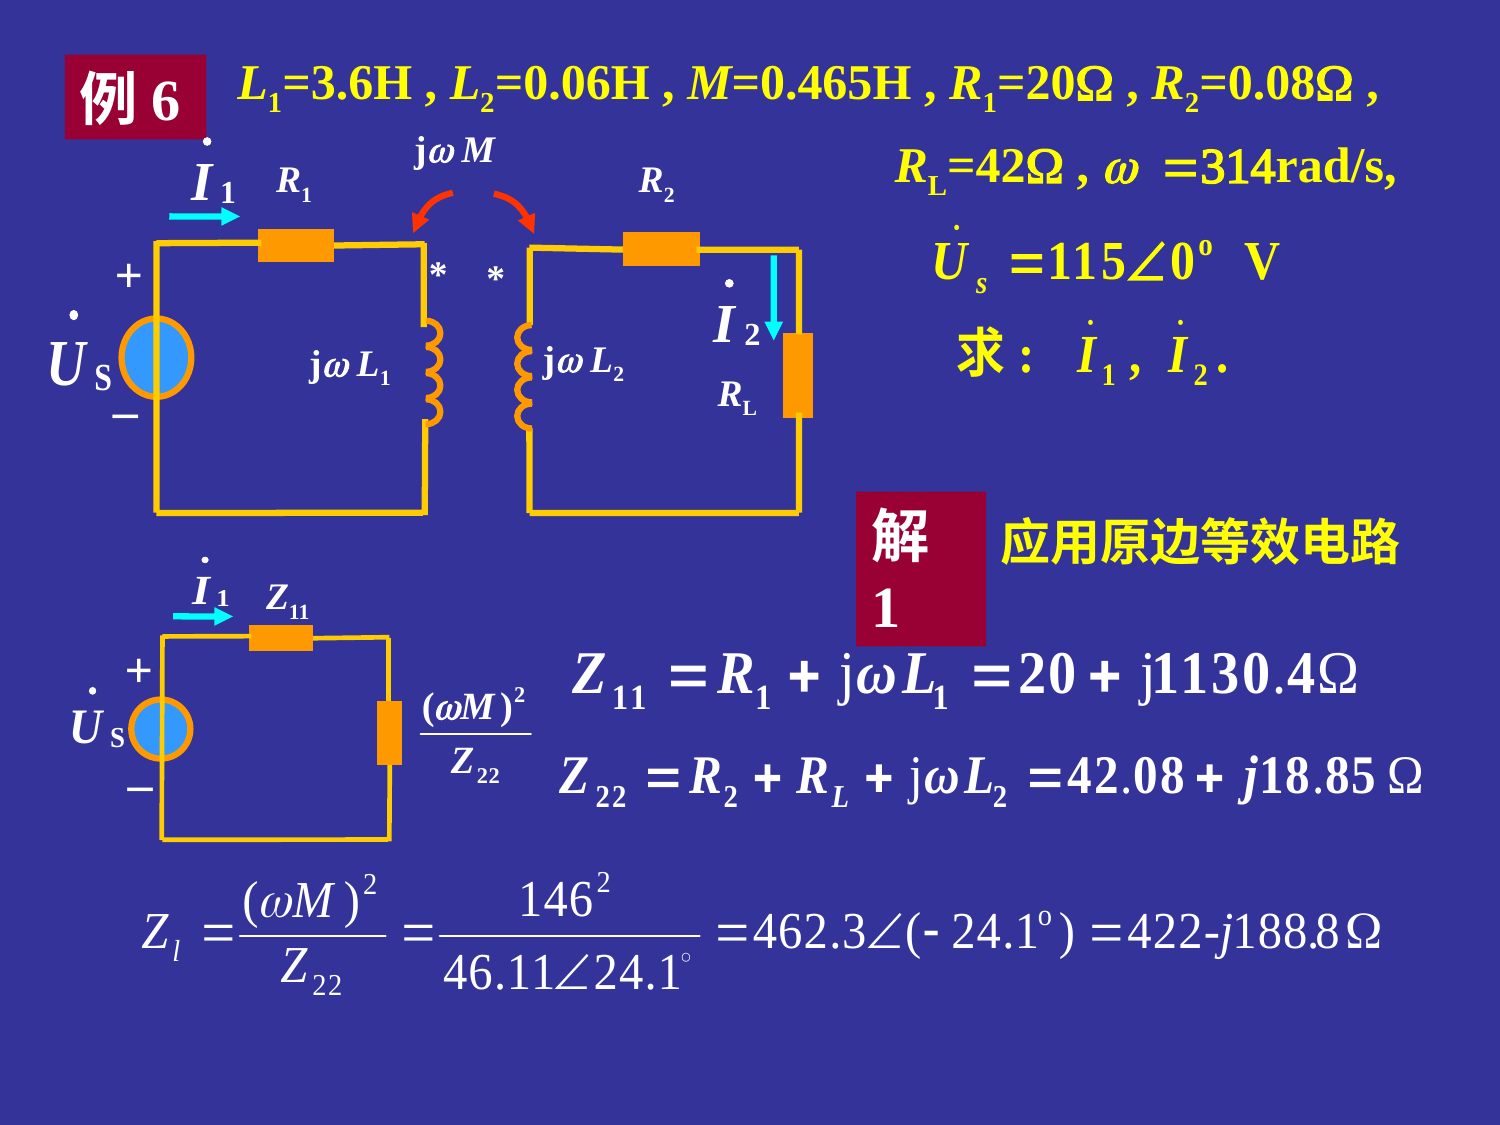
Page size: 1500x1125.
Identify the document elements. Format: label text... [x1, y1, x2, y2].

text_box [927, 219, 1292, 304]
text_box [41, 113, 811, 516]
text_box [560, 633, 1369, 716]
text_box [132, 857, 1391, 1003]
text_box 应用原边等效电路 [987, 503, 1453, 579]
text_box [950, 314, 1234, 392]
text_box 例6 [64, 54, 207, 113]
text_box RL=42W , w =314rad/s, [879, 125, 1419, 209]
text_box L1=3.6H , L2=0.06H , M=0.465H , R1=20W , R2=0.08W , [222, 42, 1407, 126]
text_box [64, 538, 537, 842]
text_box 解1 [856, 491, 987, 633]
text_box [549, 739, 1436, 814]
